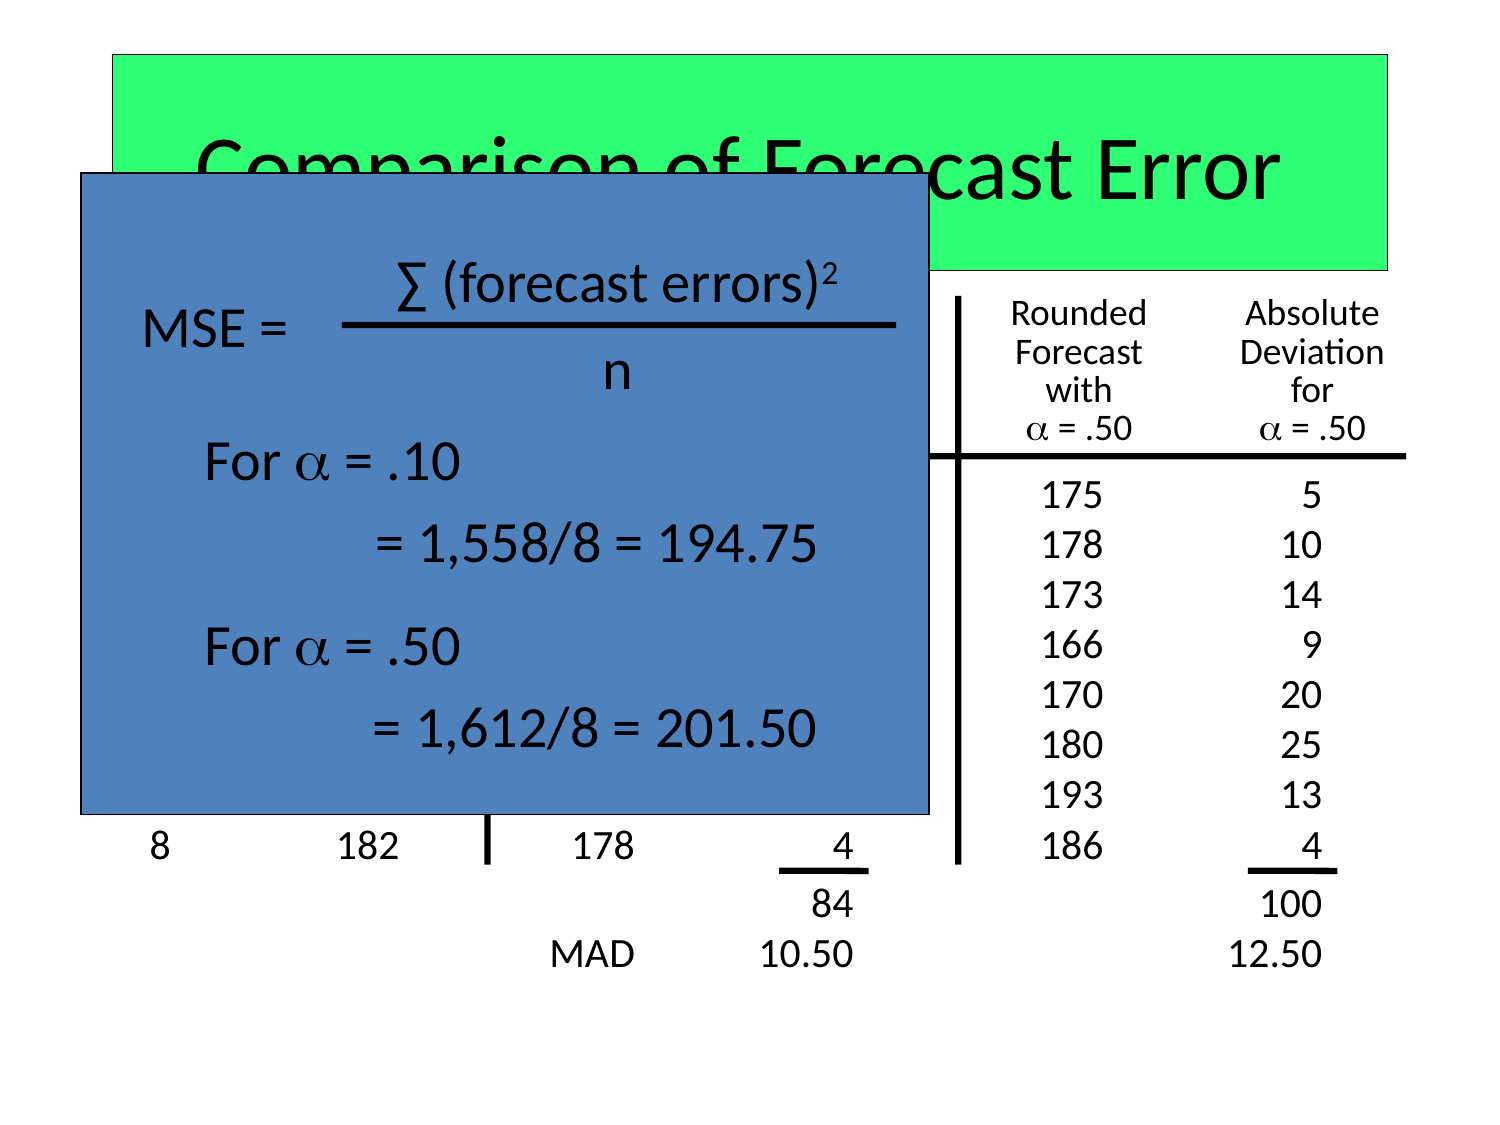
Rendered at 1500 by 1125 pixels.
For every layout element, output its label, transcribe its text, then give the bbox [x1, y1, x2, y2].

text_box [81, 172, 930, 286]
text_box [72, 287, 1432, 1036]
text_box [169, 418, 858, 583]
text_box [111, 218, 899, 410]
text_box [169, 599, 856, 767]
title Comparison of Forecast Error [112, 54, 1388, 271]
